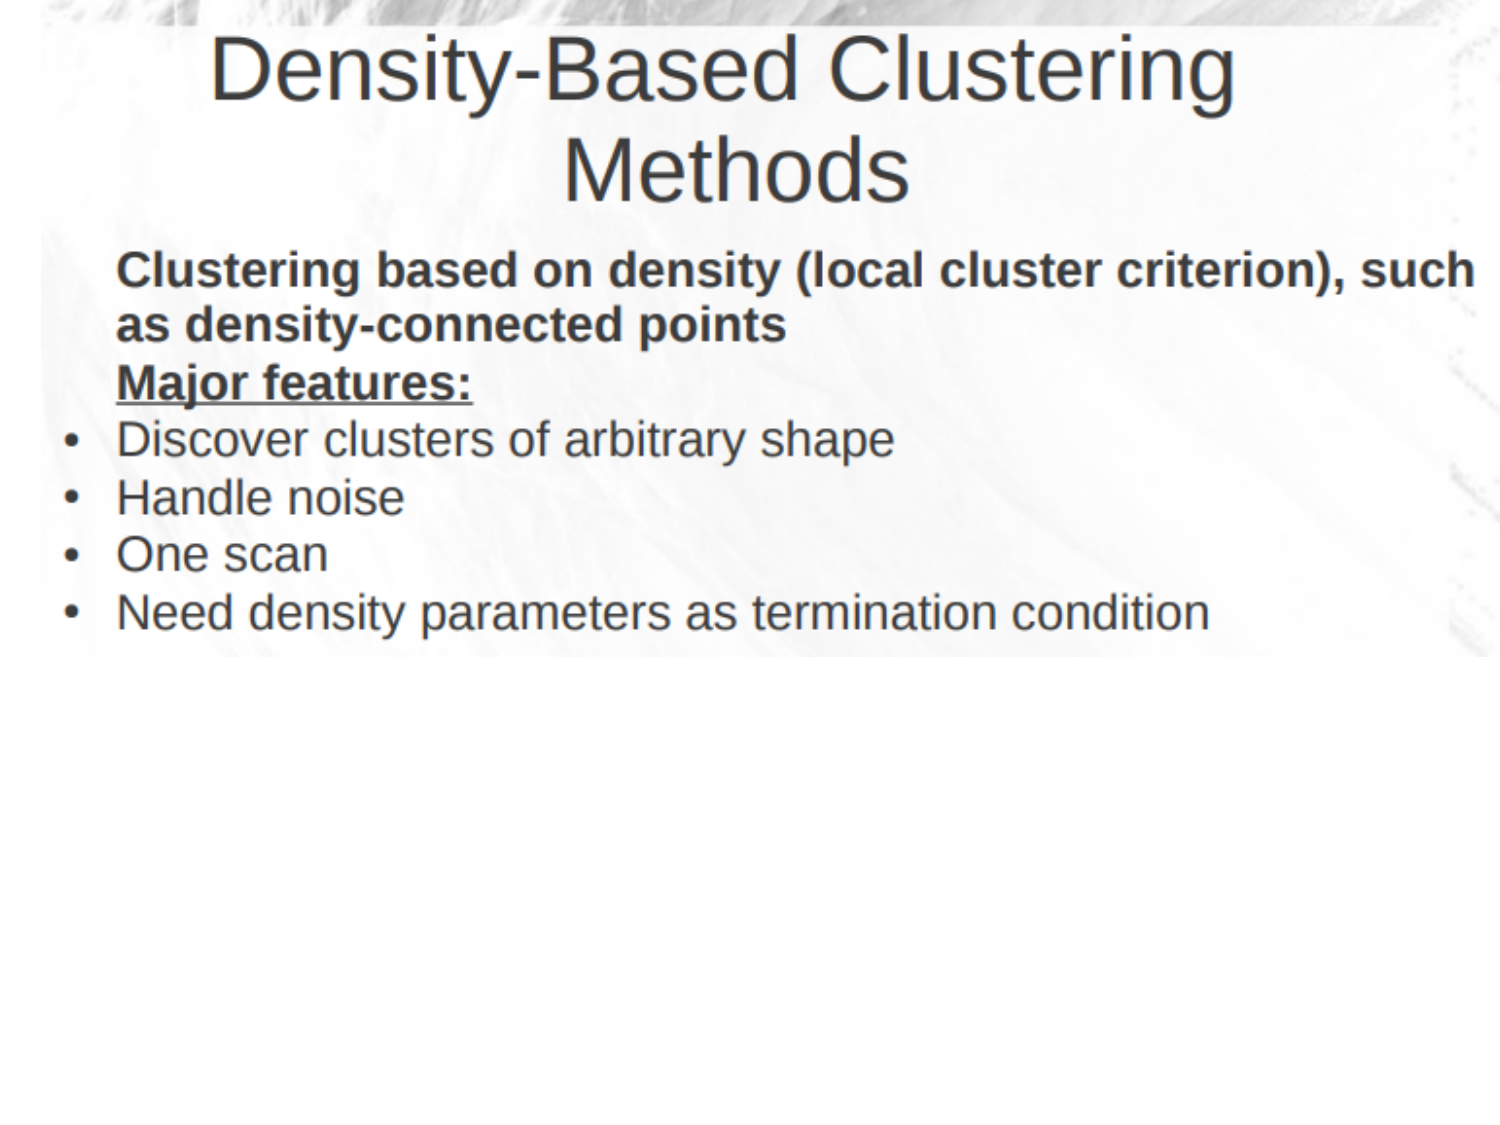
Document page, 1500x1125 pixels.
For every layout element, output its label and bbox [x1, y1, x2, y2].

picture [41, 0, 1500, 658]
